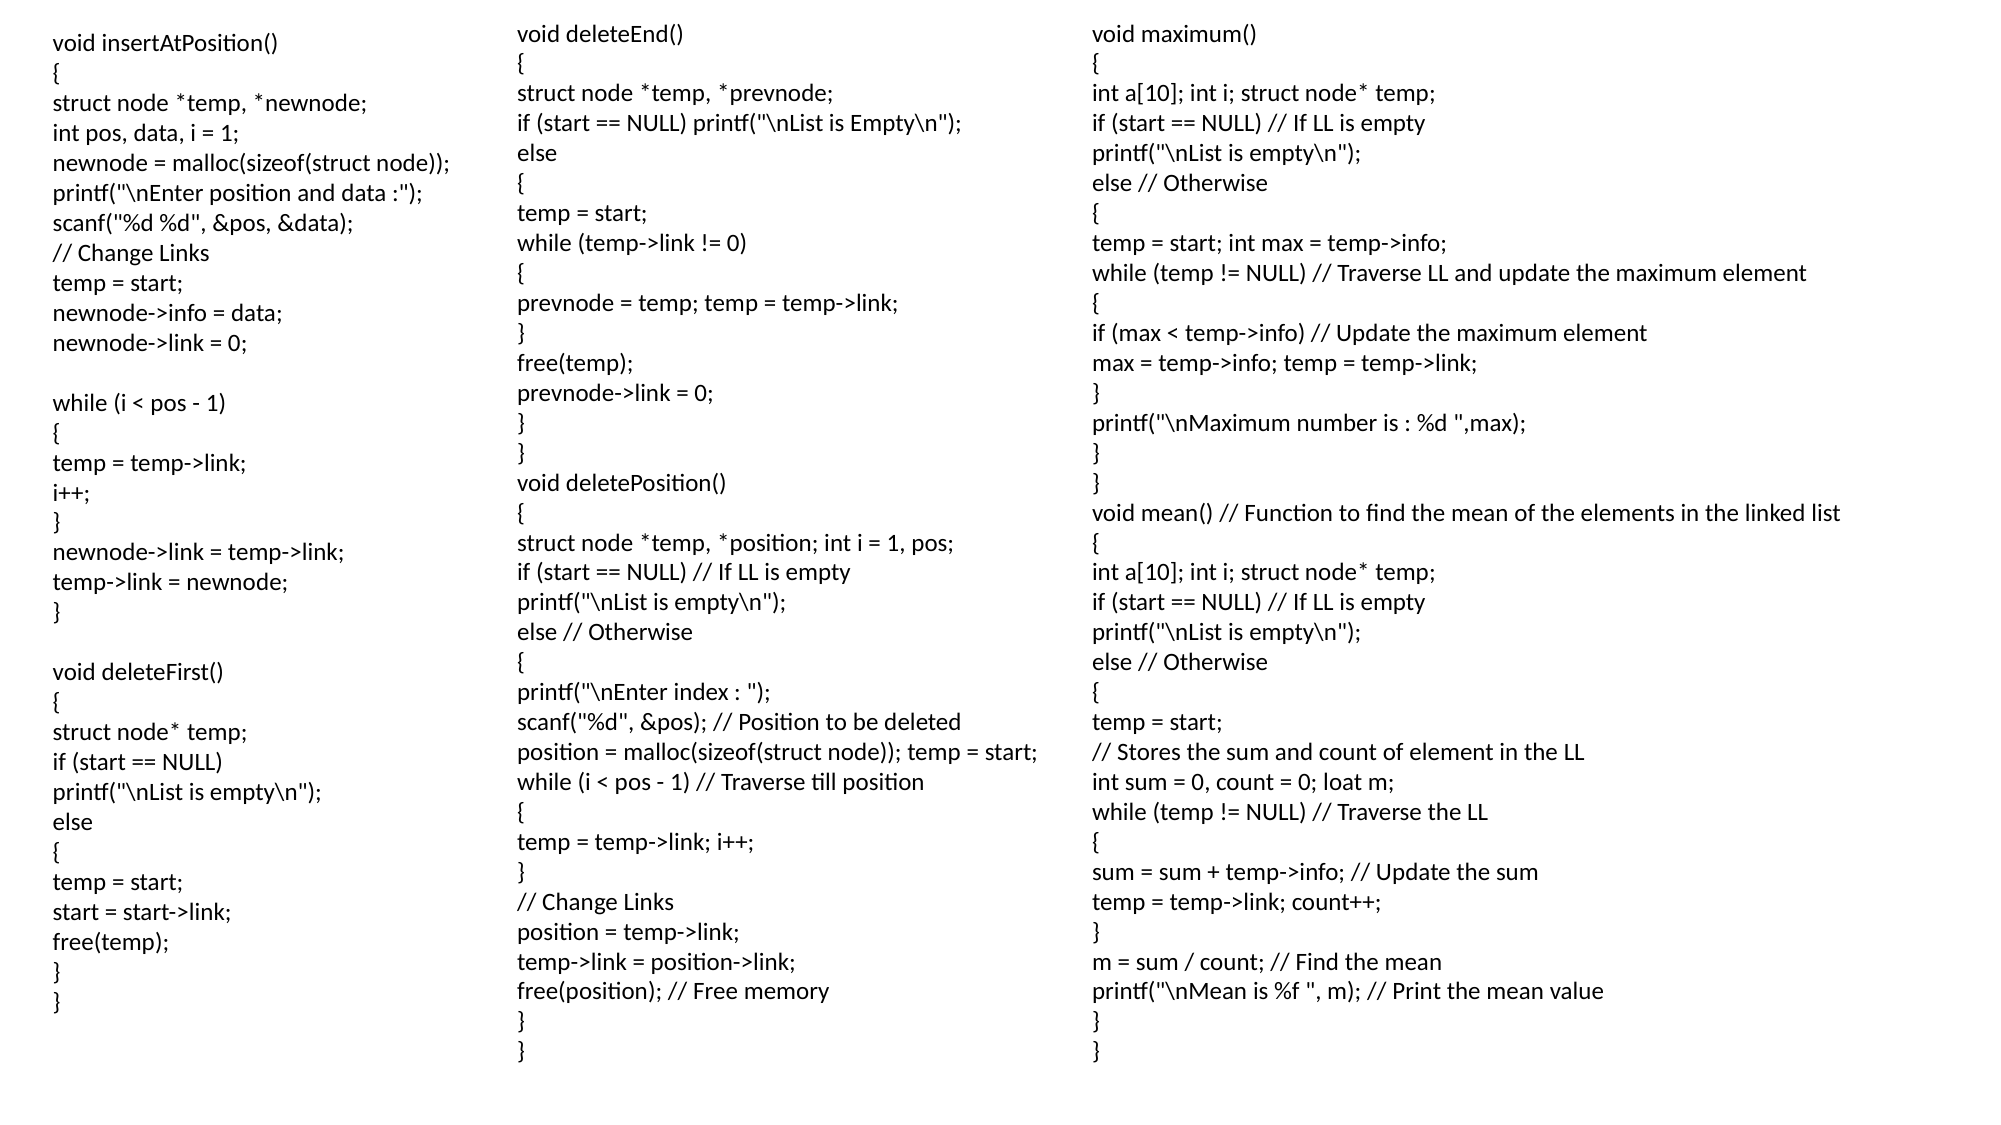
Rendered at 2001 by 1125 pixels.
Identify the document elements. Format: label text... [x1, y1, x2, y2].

text_box void maximum() { int a[10]; int i; struct node* temp; if (start == NULL) // If LL is empty printf("\nList is empty\n"); else // Otherwise { temp = start; int max = temp->info; while (temp != NULL) // Traverse LL and update the maximum element { if (max < temp->info) // Update the maximum element max = temp->info; temp = temp->link; } printf("\nMaximum number is : %d ",max); } } void mean() // Function to find the mean of the elements in the linked list { int a[10]; int i; struct node* temp; if (start == NULL) // If LL is empty printf("\nList is empty\n"); else // Otherwise { temp = start; // Stores the sum and count of element in the LL int sum = 0, count = 0; loat m; while (temp != NULL) // Traverse the LL { sum = sum + temp->info; // Update the sum temp = temp->link; count++; } m = sum / count; // Find the mean printf("\nMean is %f ", m); // Print the mean value } } [1077, 9, 1884, 1073]
text_box void deleteEnd() { struct node *temp, *prevnode; if (start == NULL) printf("\nList is Empty\n"); else { temp = start; while (temp->link != 0) { prevnode = temp; temp = temp->link; } free(temp); prevnode->link = 0; } } void deletePosition() { struct node *temp, *position; int i = 1, pos; if (start == NULL) // If LL is empty printf("\nList is empty\n"); else // Otherwise { printf("\nEnter index : "); scanf("%d", &pos); // Position to be deleted position = malloc(sizeof(struct node)); temp = start; while (i < pos - 1) // Traverse till position { temp = temp->link; i++; } // Change Links position = temp->link; temp->link = position->link; free(position); // Free memory } } [502, 9, 1058, 1073]
text_box void insertAtPosition() { struct node *temp, *newnode; int pos, data, i = 1; newnode = malloc(sizeof(struct node)); printf("\nEnter position and data :"); scanf("%d %d", &pos, &data); // Change Links temp = start; newnode->info = data; newnode->link = 0; while (i < pos - 1) { temp = temp->link; i++; } newnode->link = temp->link; temp->link = newnode; } void deleteFirst() { struct node* temp; if (start == NULL) printf("\nList is empty\n"); else { temp = start; start = start->link; free(temp); } } [37, 19, 502, 1053]
